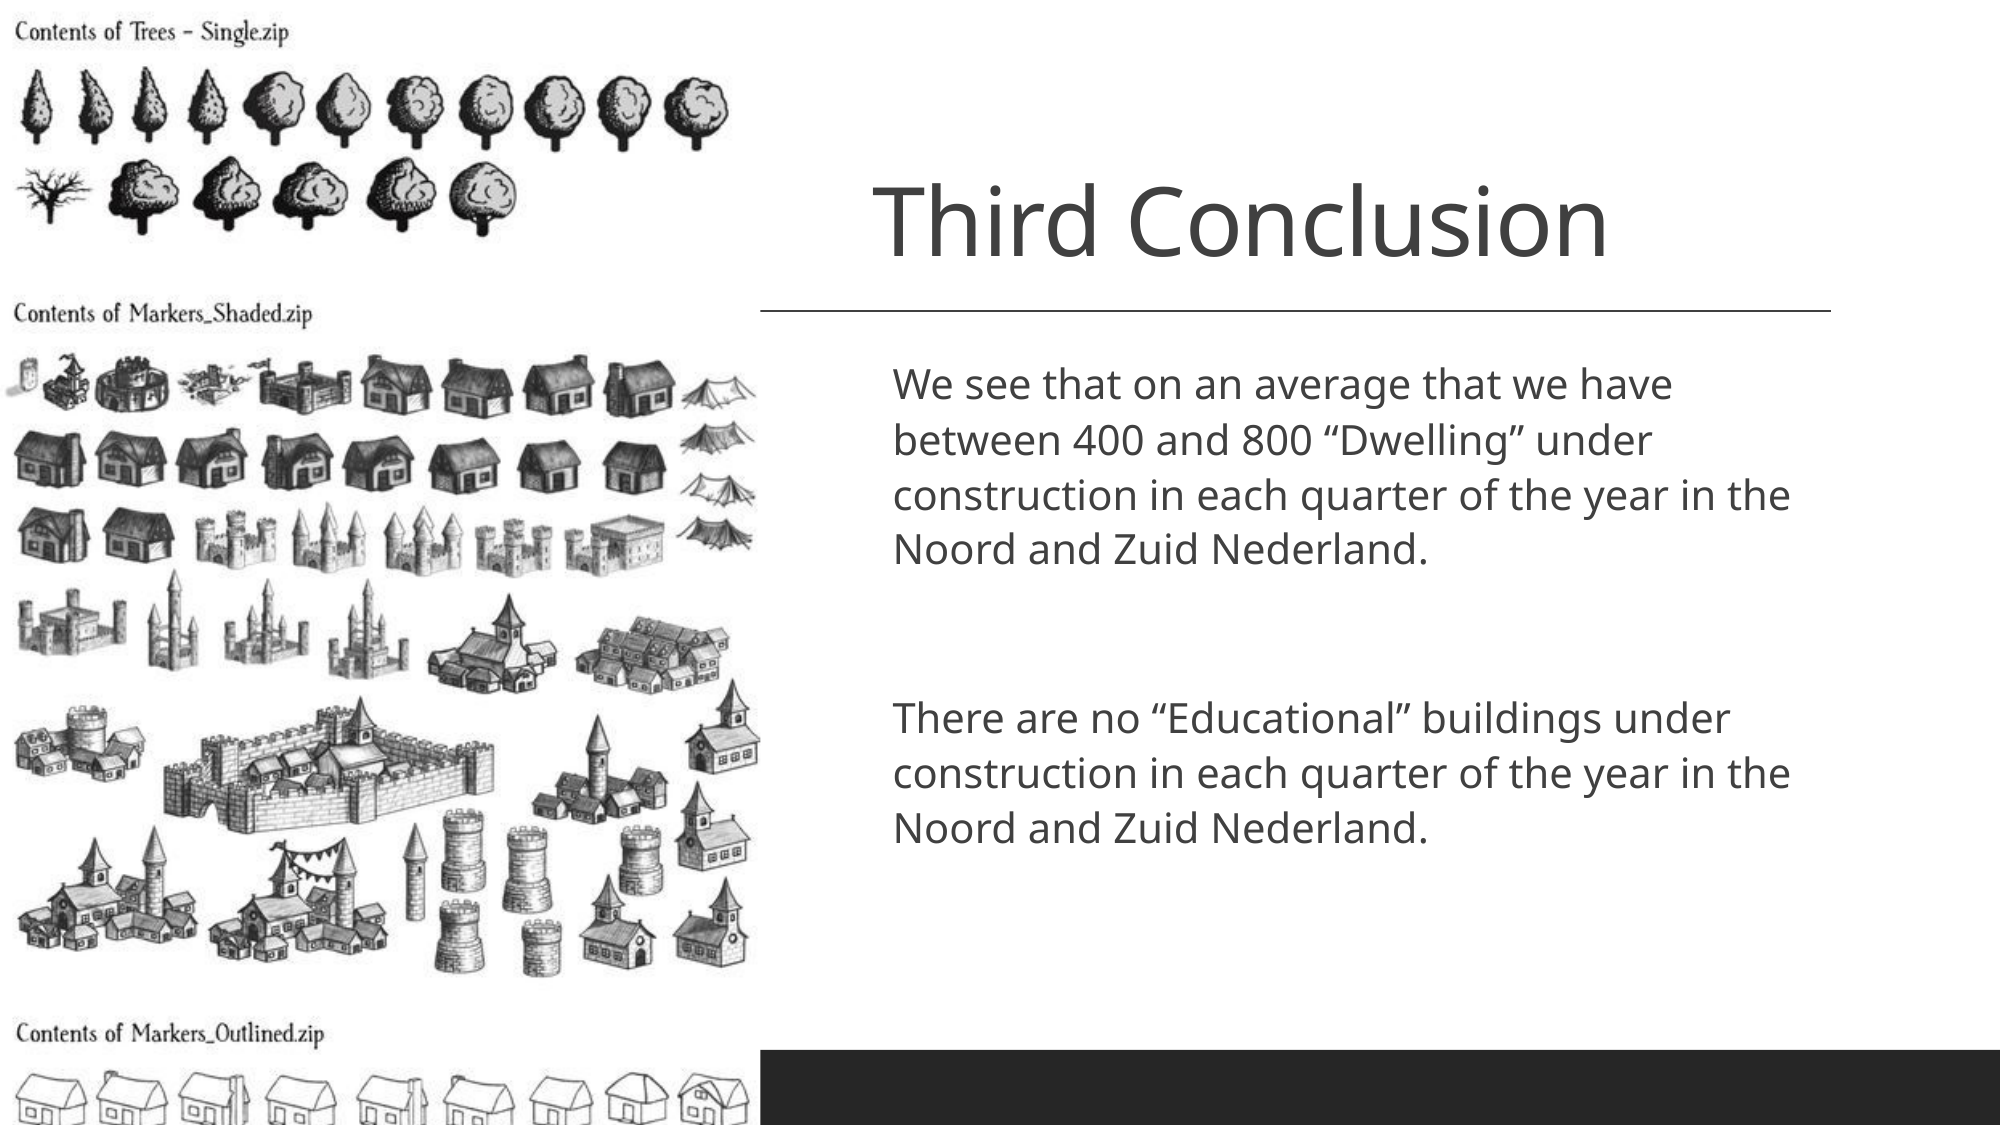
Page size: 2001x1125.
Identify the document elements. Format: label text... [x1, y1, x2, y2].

title Third Conclusion [857, 47, 1830, 285]
picture [0, 0, 761, 1125]
list We see that on an average that we have between 400 and 800 “Dwelling” under construction in each quarter of the year in the Noord and Zuid Nederland. There are no “Educational” buildings under construction in each quarter of the year in the Noord and Zuid Nederland. [877, 345, 1830, 963]
